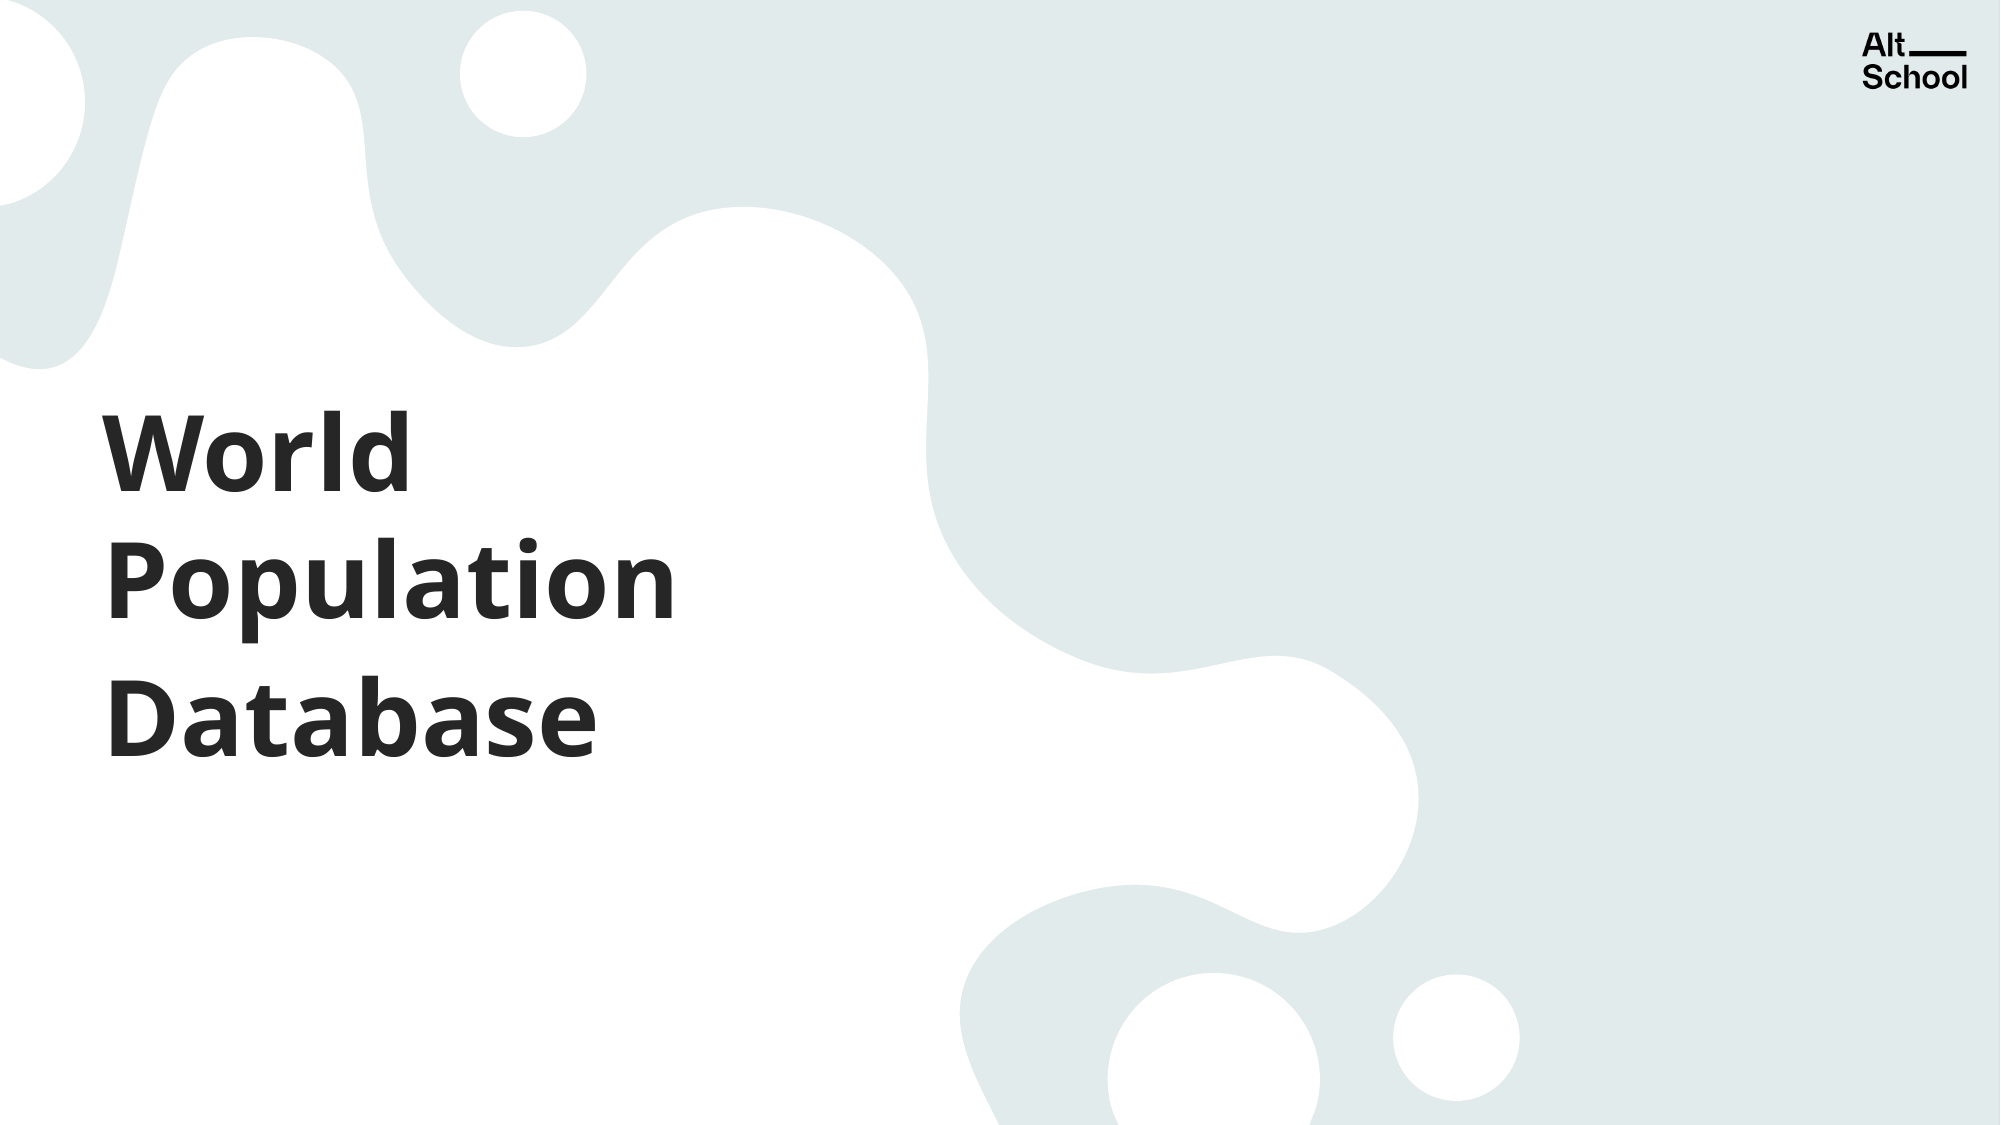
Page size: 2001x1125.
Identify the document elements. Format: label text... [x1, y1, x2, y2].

text_box [458, 9, 588, 139]
text_box [0, 36, 1420, 1125]
text_box [0, 0, 2000, 1125]
picture [1850, 0, 1976, 125]
text_box [1392, 973, 1521, 1102]
text_box [0, 0, 87, 207]
text_box World Population Database [87, 378, 911, 786]
